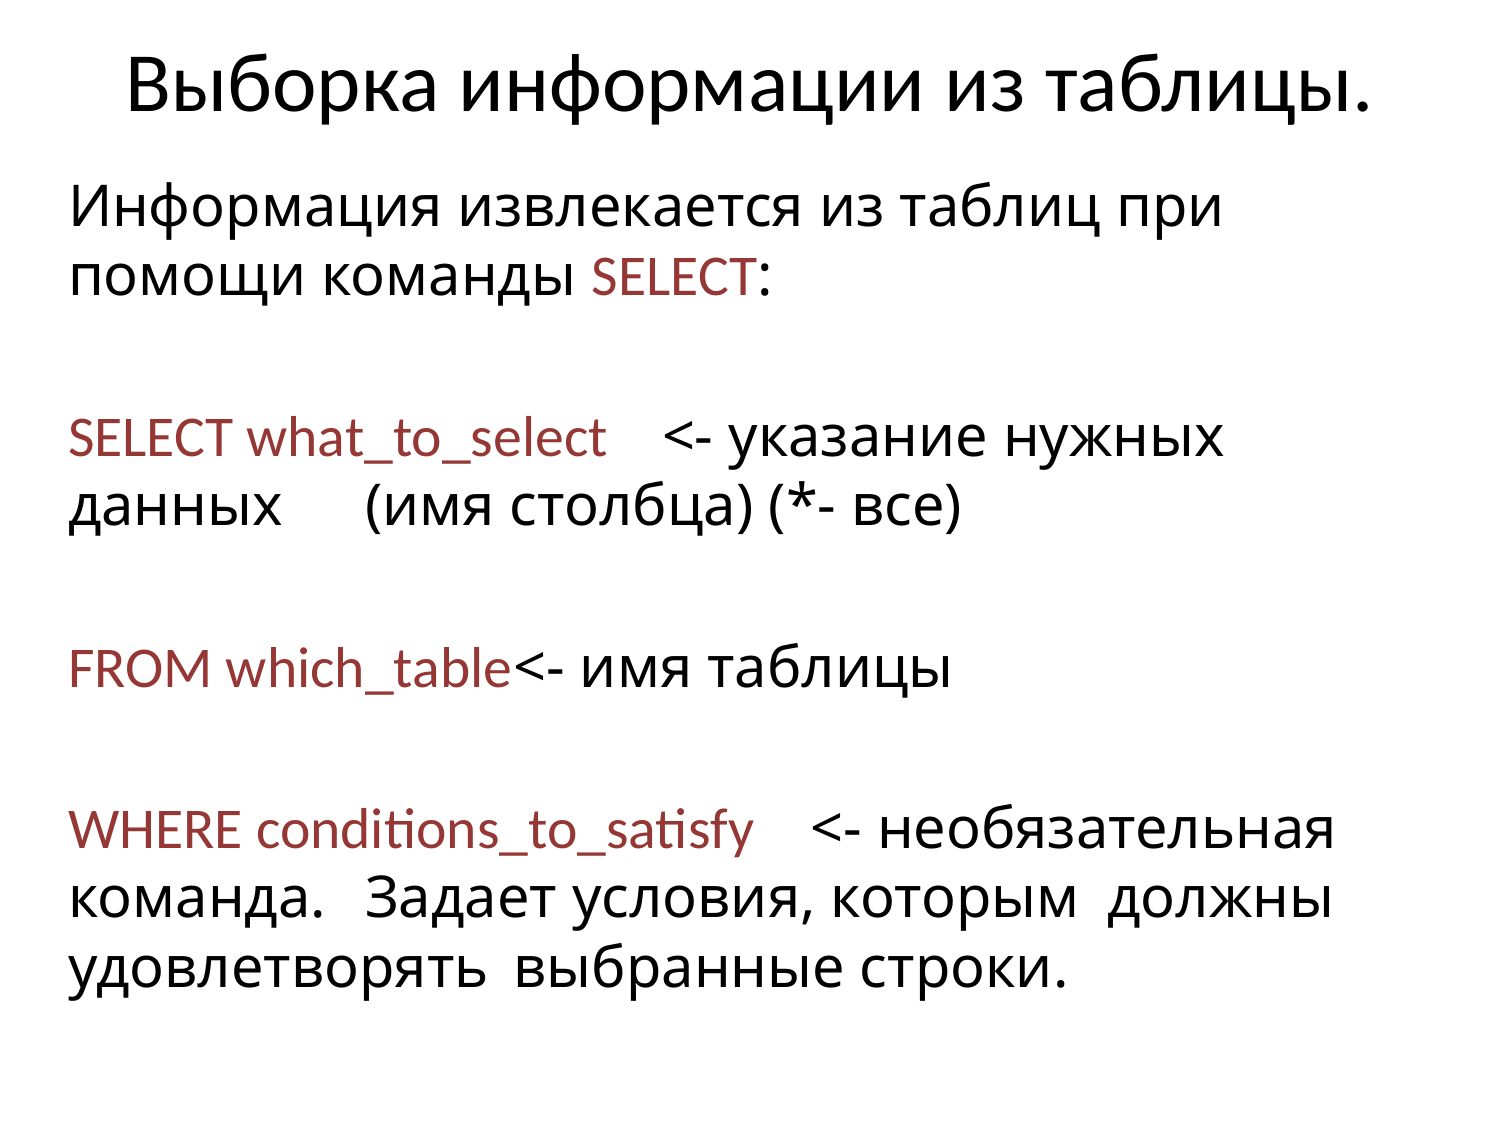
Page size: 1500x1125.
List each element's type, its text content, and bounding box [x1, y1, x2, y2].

title Выборка информации из таблицы. [75, 19, 1425, 138]
list Информация извлекается из таблиц при помощи команды SELECT: SELECT what_to_select <- указание нужных данных (имя столбца) (*- все) FROM which_table <- имя таблицы WHERE conditions_to_satisfy <- необязательная команда. Задает условия, которым должны удовлетворять выбранные строки. [53, 160, 1447, 1024]
